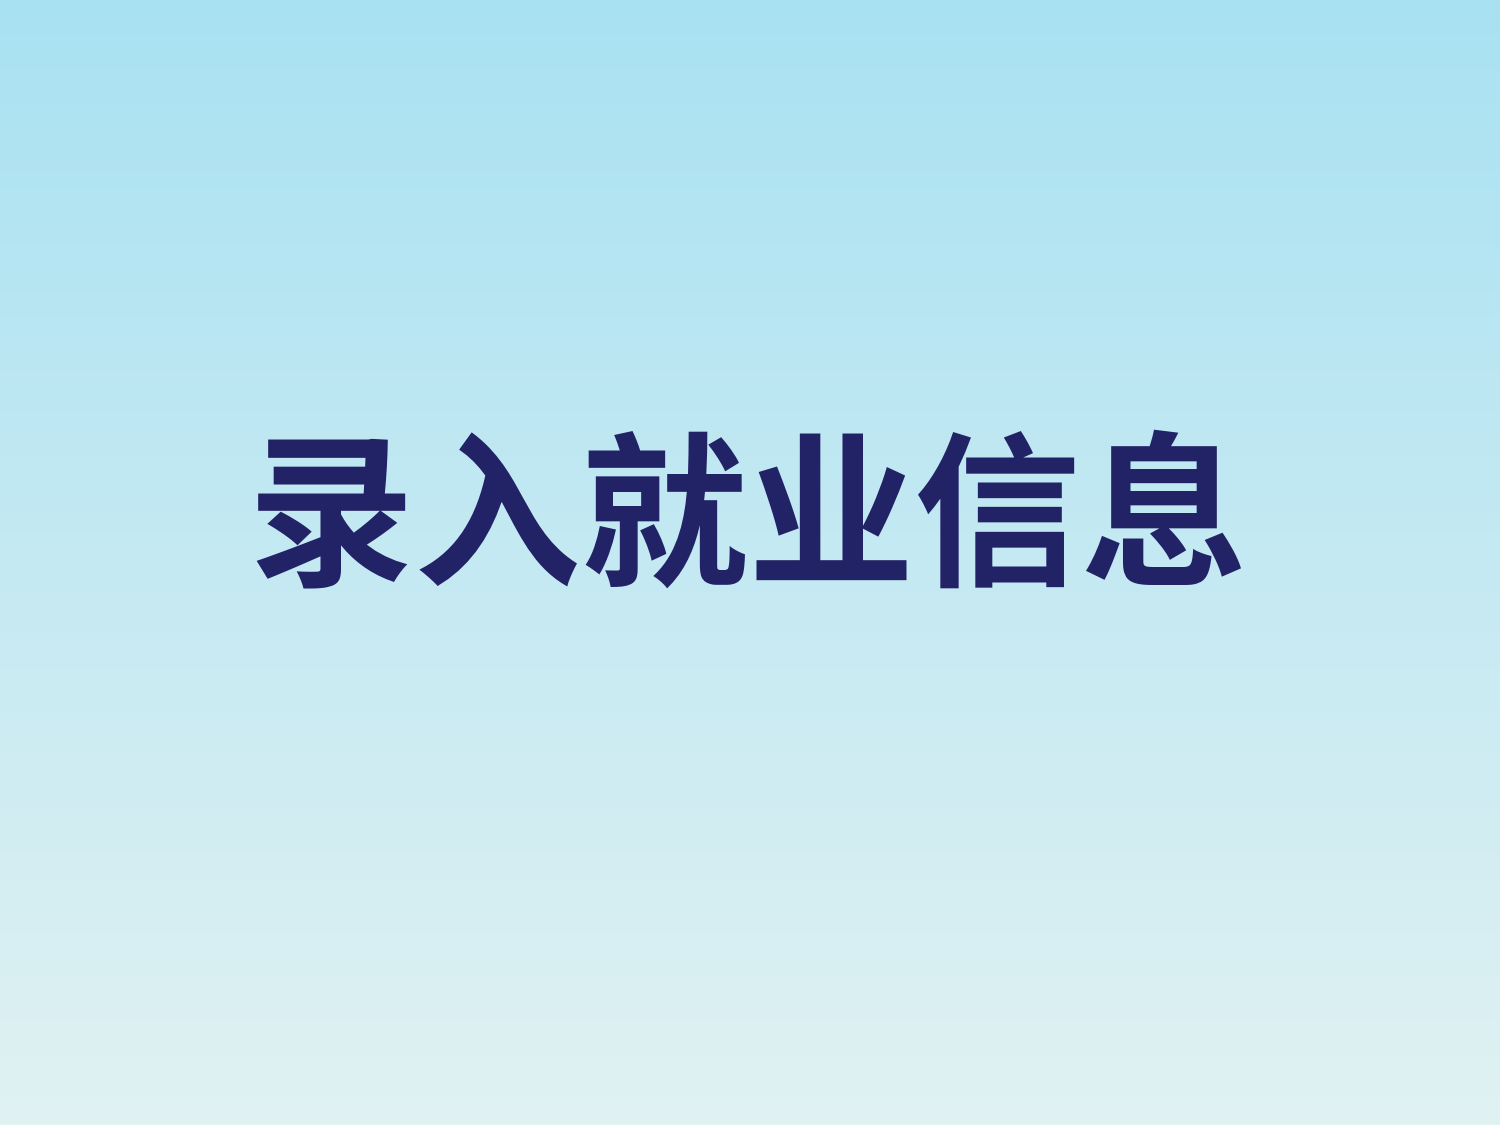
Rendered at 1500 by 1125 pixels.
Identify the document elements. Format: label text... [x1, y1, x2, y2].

title 录入就业信息 [0, 0, 1498, 1124]
